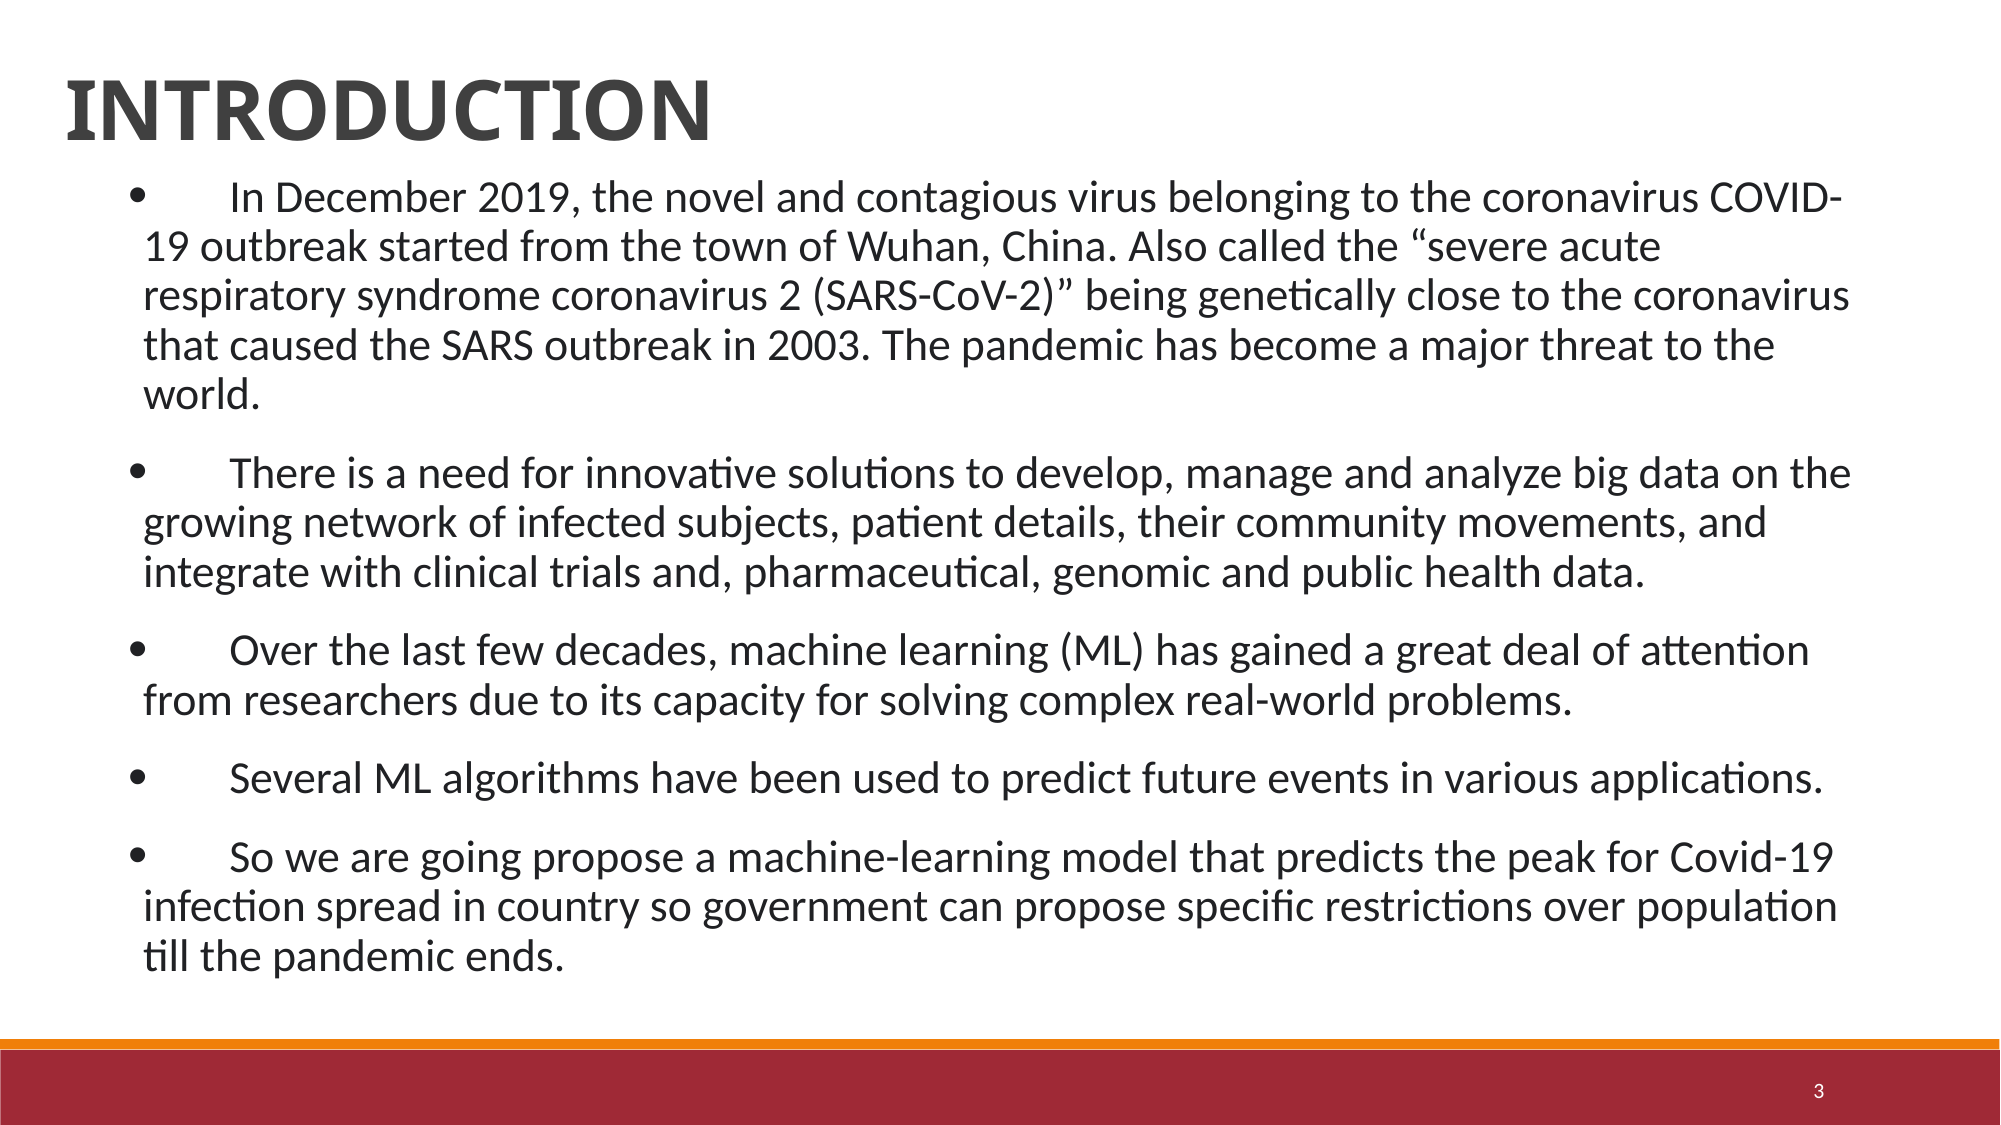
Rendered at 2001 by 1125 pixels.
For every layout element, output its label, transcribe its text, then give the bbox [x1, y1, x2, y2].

text_box INTRODUCTION [49, 37, 1775, 166]
slide_number 3 [1624, 1059, 1840, 1120]
text_box In December 2019, the novel and contagious virus belonging to the coronavirus COVID-19 outbreak started from the town of Wuhan, China. Also called the “severe acute respiratory syndrome coronavirus 2 (SARS-CoV-2)” being genetically close to the coronavirus that caused the SARS outbreak in 2003. The pandemic has become a major threat to the world. There is a need for innovative solutions to develop, manage and analyze big data on the growing network of infected subjects, patient details, their community movements, and integrate with clinical trials and, pharmaceutical, genomic and public health data. Over the last few decades, machine learning (ML) has gained a great deal of attention from researchers due to its capacity for solving complex real-world problems. Several ML algorithms have been used to predict future events in various applications. So we are going propose a machine-learning model that predicts the peak for Covid-19 infection spread in country so government can propose specific restrictions over population till the pandemic ends. [128, 165, 1872, 1024]
